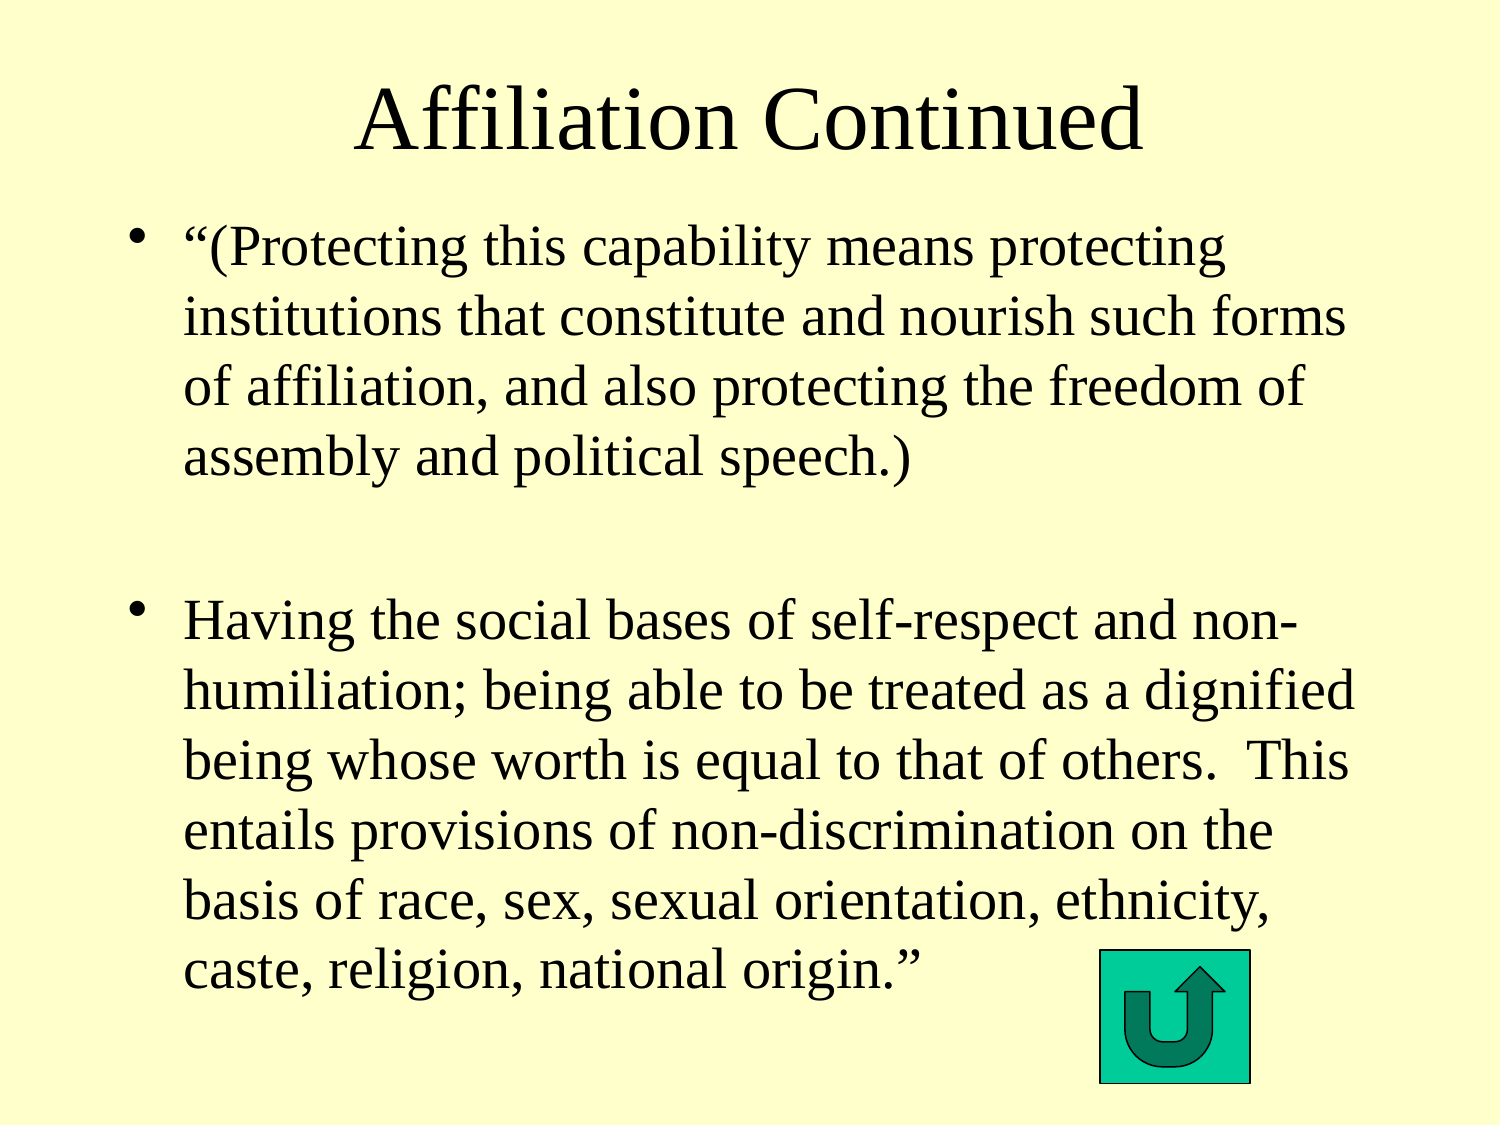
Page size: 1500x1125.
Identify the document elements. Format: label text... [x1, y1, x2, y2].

title Affiliation Continued [112, 37, 1388, 188]
list “(Protecting this capability means protecting institutions that constitute and nourish such forms of affiliation, and also protecting the freedom of assembly and political speech.) Having the social bases of self-respect and non-humiliation; being able to be treated as a dignified being whose worth is equal to that of others. This entails provisions of non-discrimination on the basis of race, sex, sexual orientation, ethnicity, caste, religion, national origin.” [112, 199, 1388, 1051]
text_box [1099, 950, 1250, 1084]
